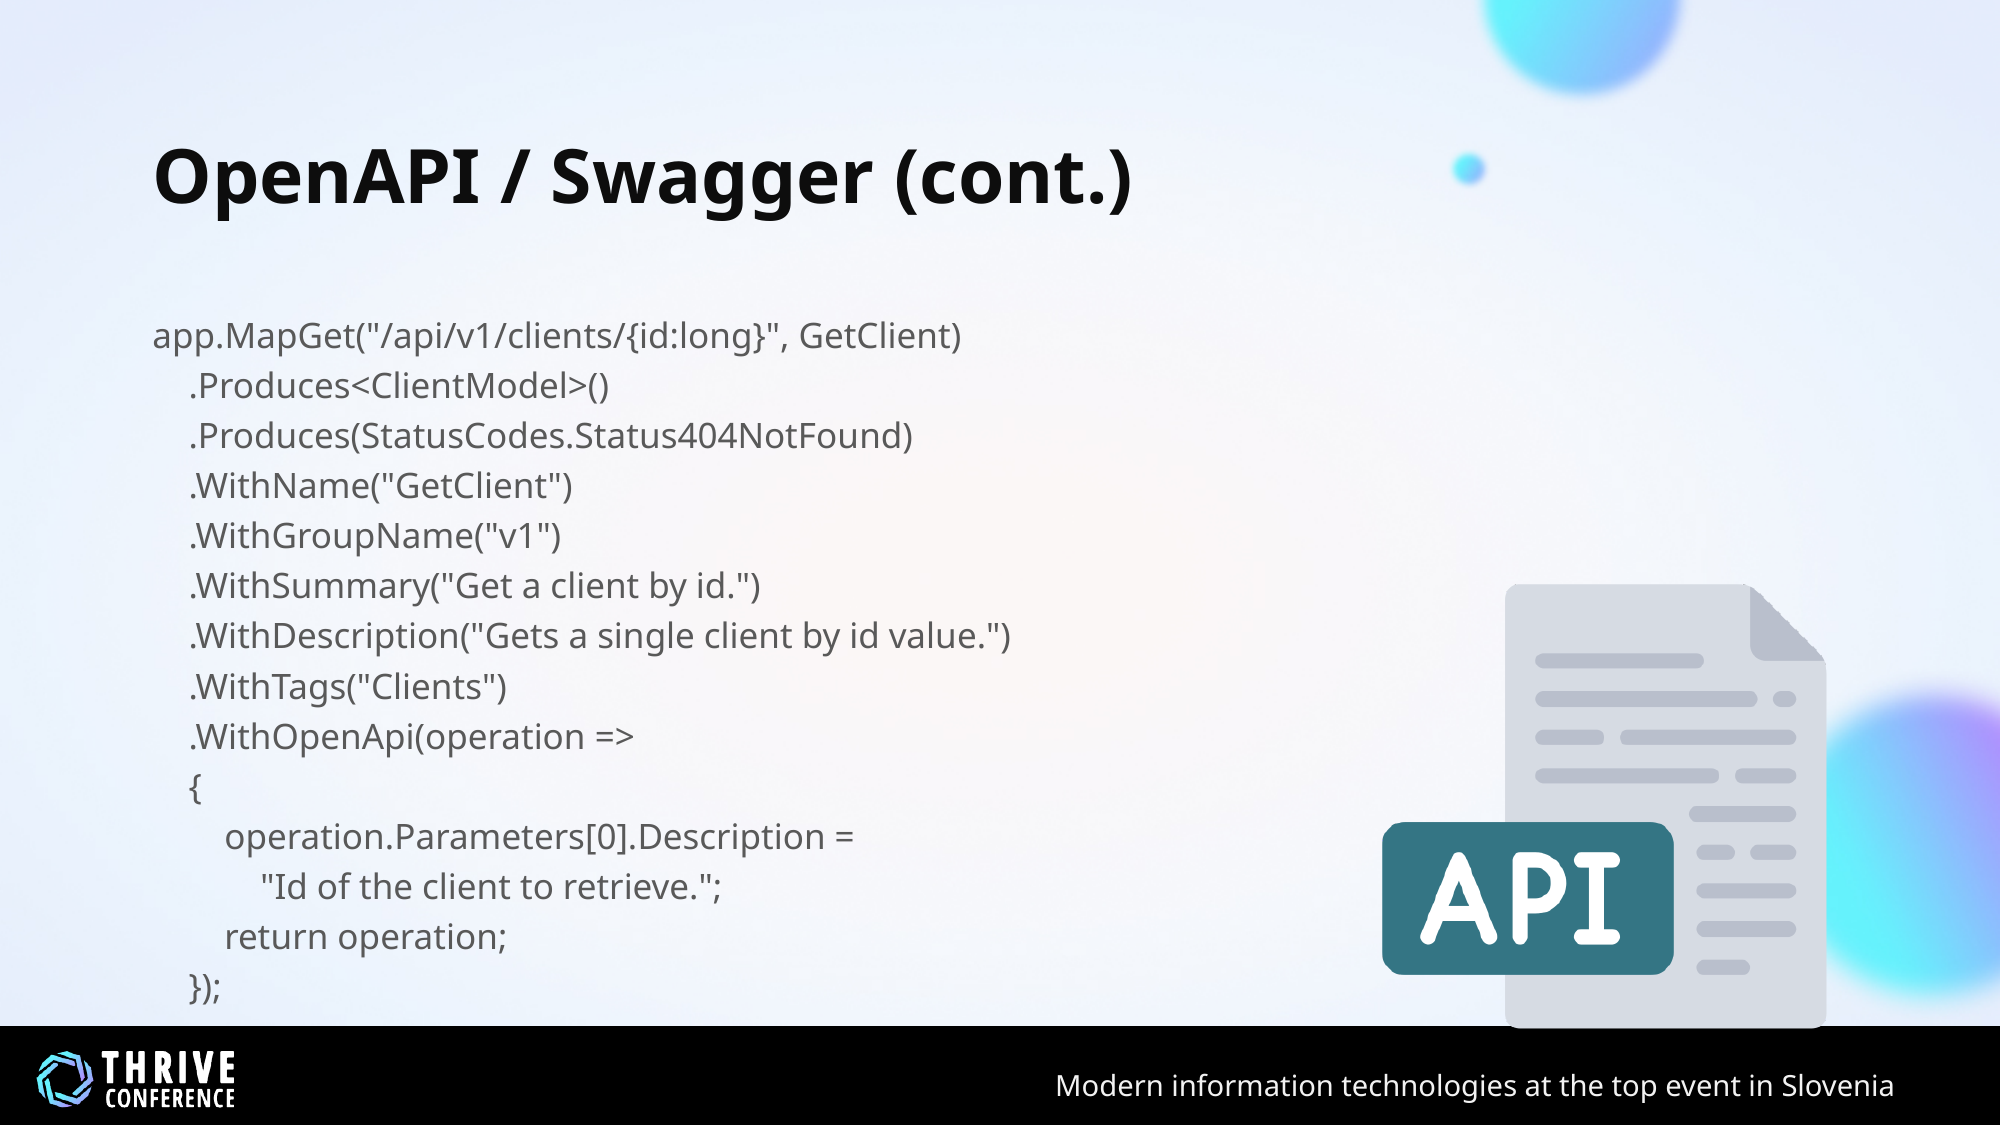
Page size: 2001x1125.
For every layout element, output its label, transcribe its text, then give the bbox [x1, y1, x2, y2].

picture [35, 1051, 234, 1108]
list app.MapGet("/api/v1/clients/{id:long}", GetClient) .Produces<ClientModel>() .Produces(StatusCodes.Status404NotFound) .WithName("GetClient") .WithGroupName("v1") .WithSummary("Get a client by id.") .WithDescription("Gets a single client by id value.") .WithTags("Clients") .WithOpenApi(operation => { operation.Parameters[0].Description = "Id of the client to retrieve."; return operation; }); [137, 310, 1863, 1025]
title OpenAPI / Swagger (cont.) [137, 70, 1863, 289]
picture [0, 0, 2000, 1036]
